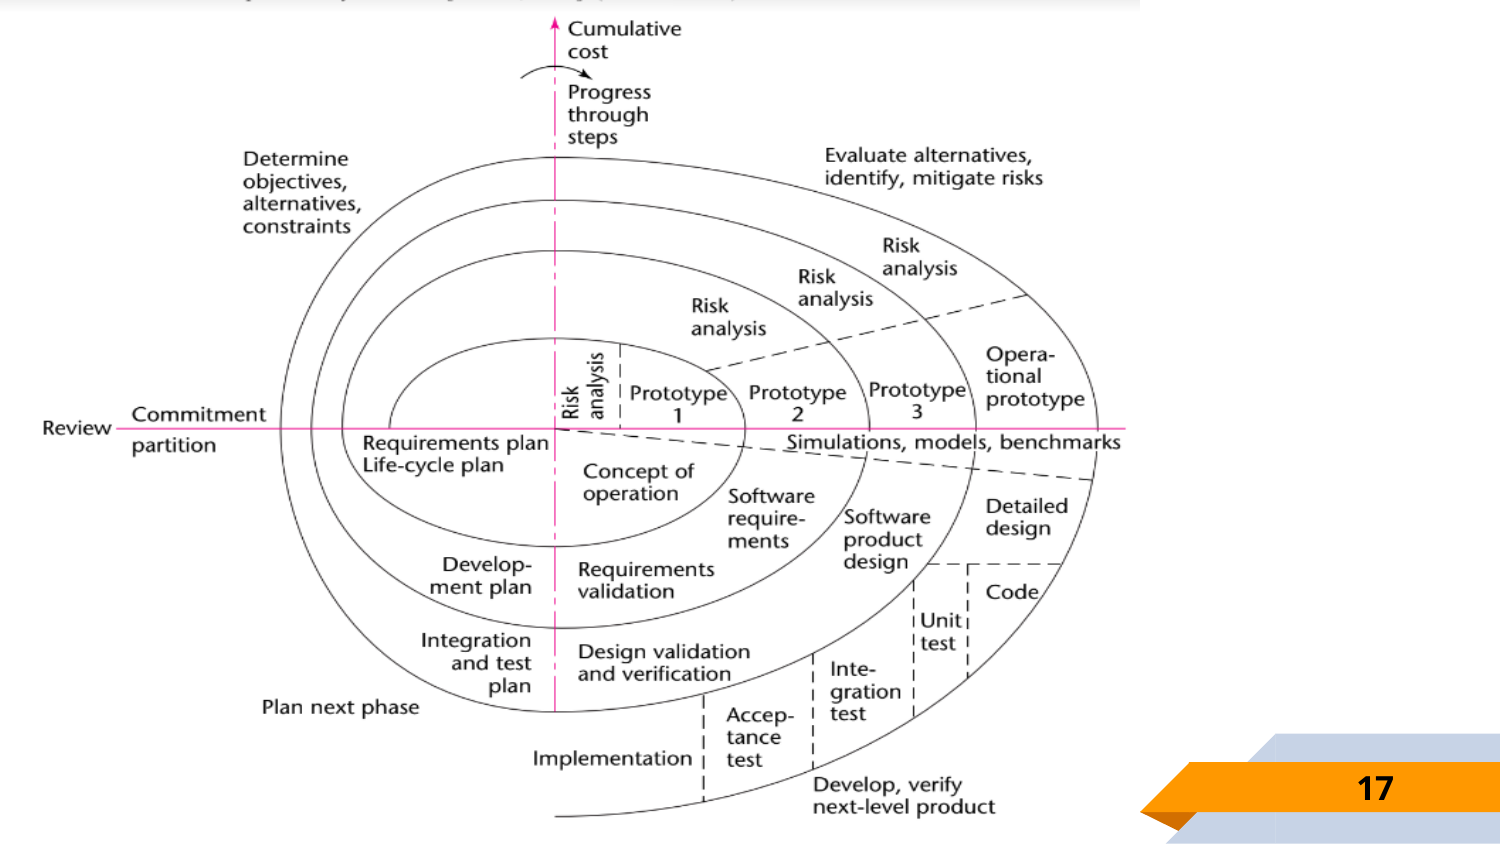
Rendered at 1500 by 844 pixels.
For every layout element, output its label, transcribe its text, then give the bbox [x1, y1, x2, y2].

text_box 17 [1341, 752, 1425, 798]
picture [0, 0, 1140, 844]
